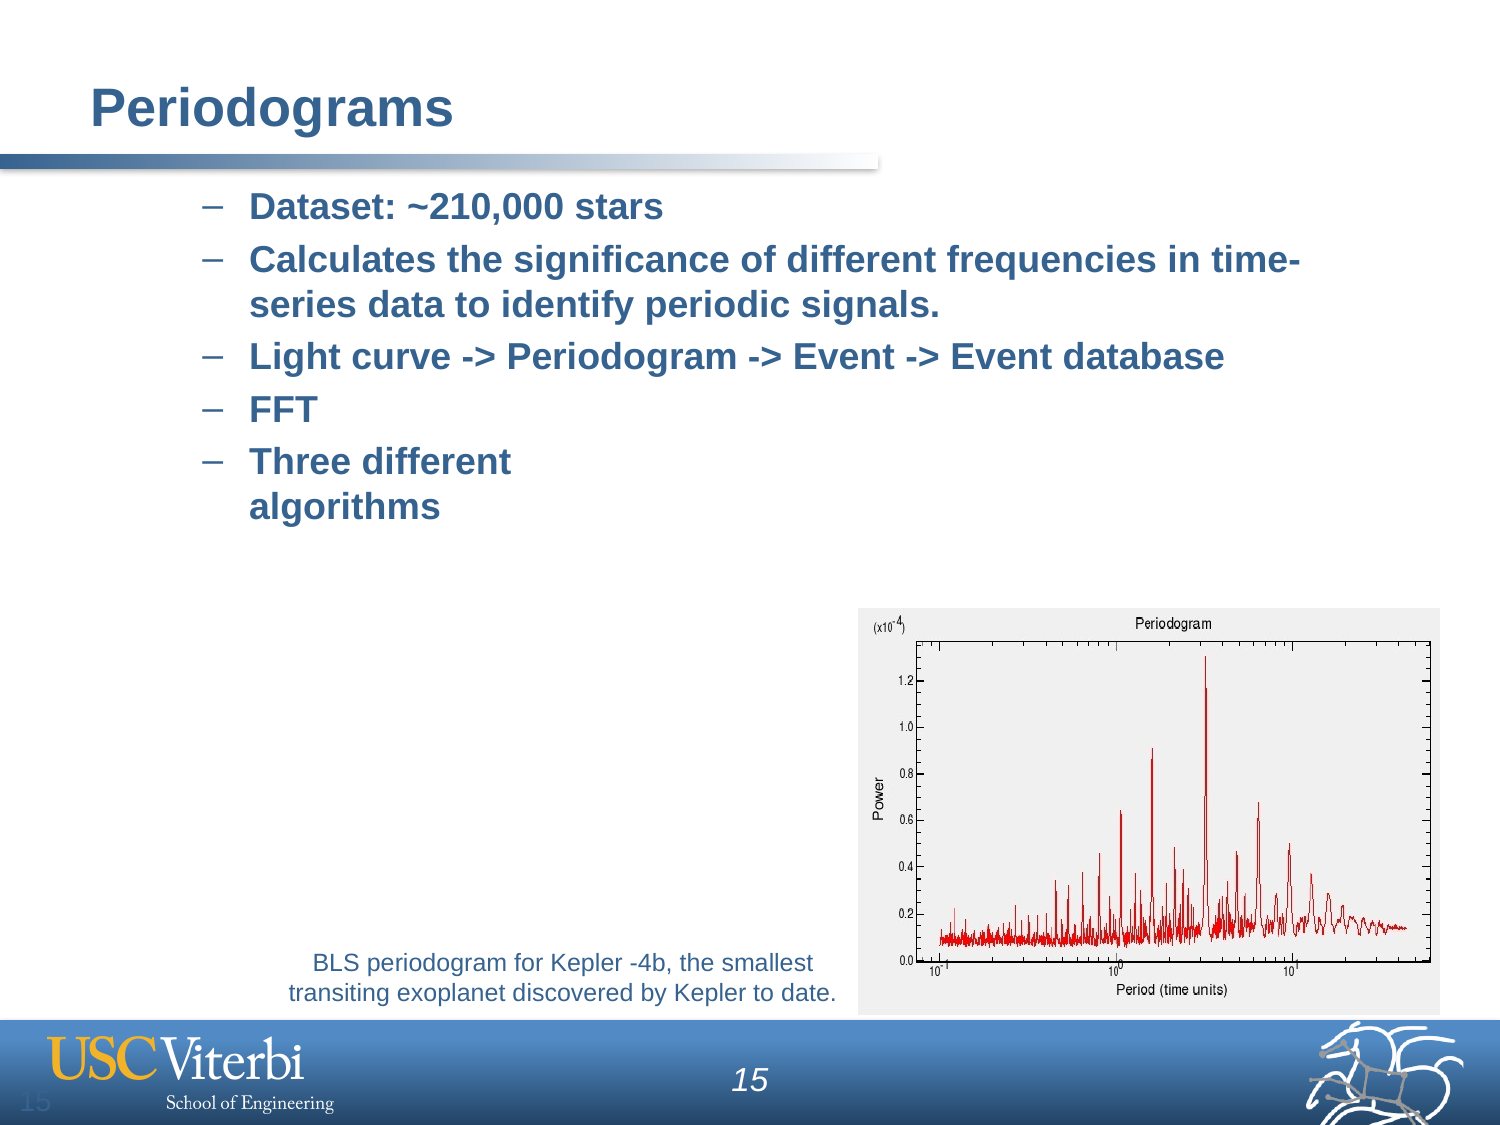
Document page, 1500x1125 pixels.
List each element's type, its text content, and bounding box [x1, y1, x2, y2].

list Dataset: ~210,000 stars Calculates the significance of different frequencies in time-series data to identify periodic signals. Light curve -> Periodogram -> Event -> Event database FFT Three different algorithms [112, 174, 1373, 1015]
slide_number 15 [4, 1074, 149, 1116]
text_box BLS periodogram for Kepler -4b, the smallest transiting exoplanet discovered by Kepler to date. [250, 939, 853, 1014]
title Periodograms [75, 45, 1425, 165]
picture [47, 1036, 334, 1114]
picture [858, 608, 1440, 1016]
picture [1306, 1020, 1464, 1125]
